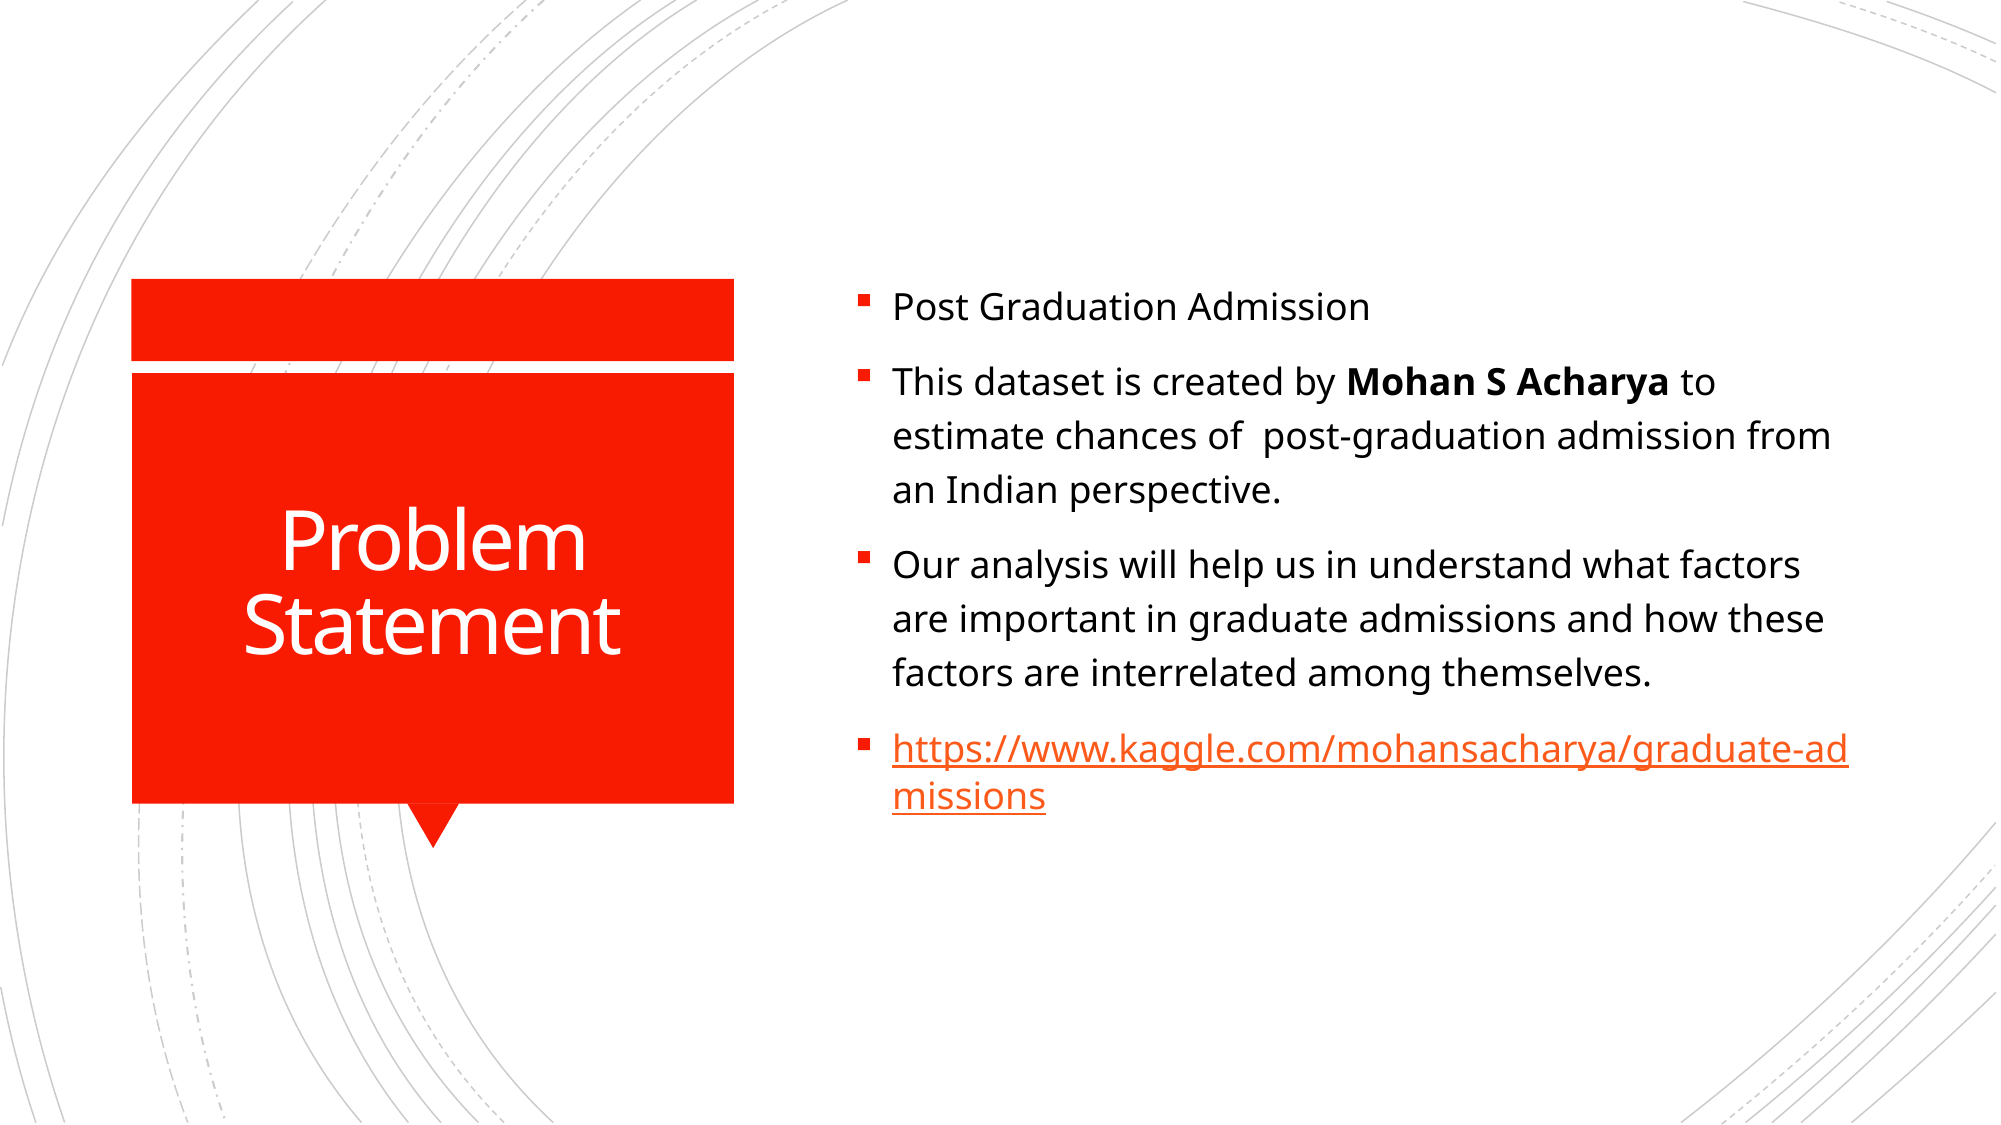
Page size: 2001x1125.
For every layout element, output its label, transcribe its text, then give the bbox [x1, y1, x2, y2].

list Post Graduation Admission This dataset is created by Mohan S Acharya to estimate chances of post-graduation admission from an Indian perspective. Our analysis will help us in understand what factors are important in graduate admissions and how these factors are interrelated among themselves. https://www.kaggle.com/mohansacharya/graduate-admissions [839, 131, 1871, 993]
title Problem Statement [145, 385, 720, 789]
